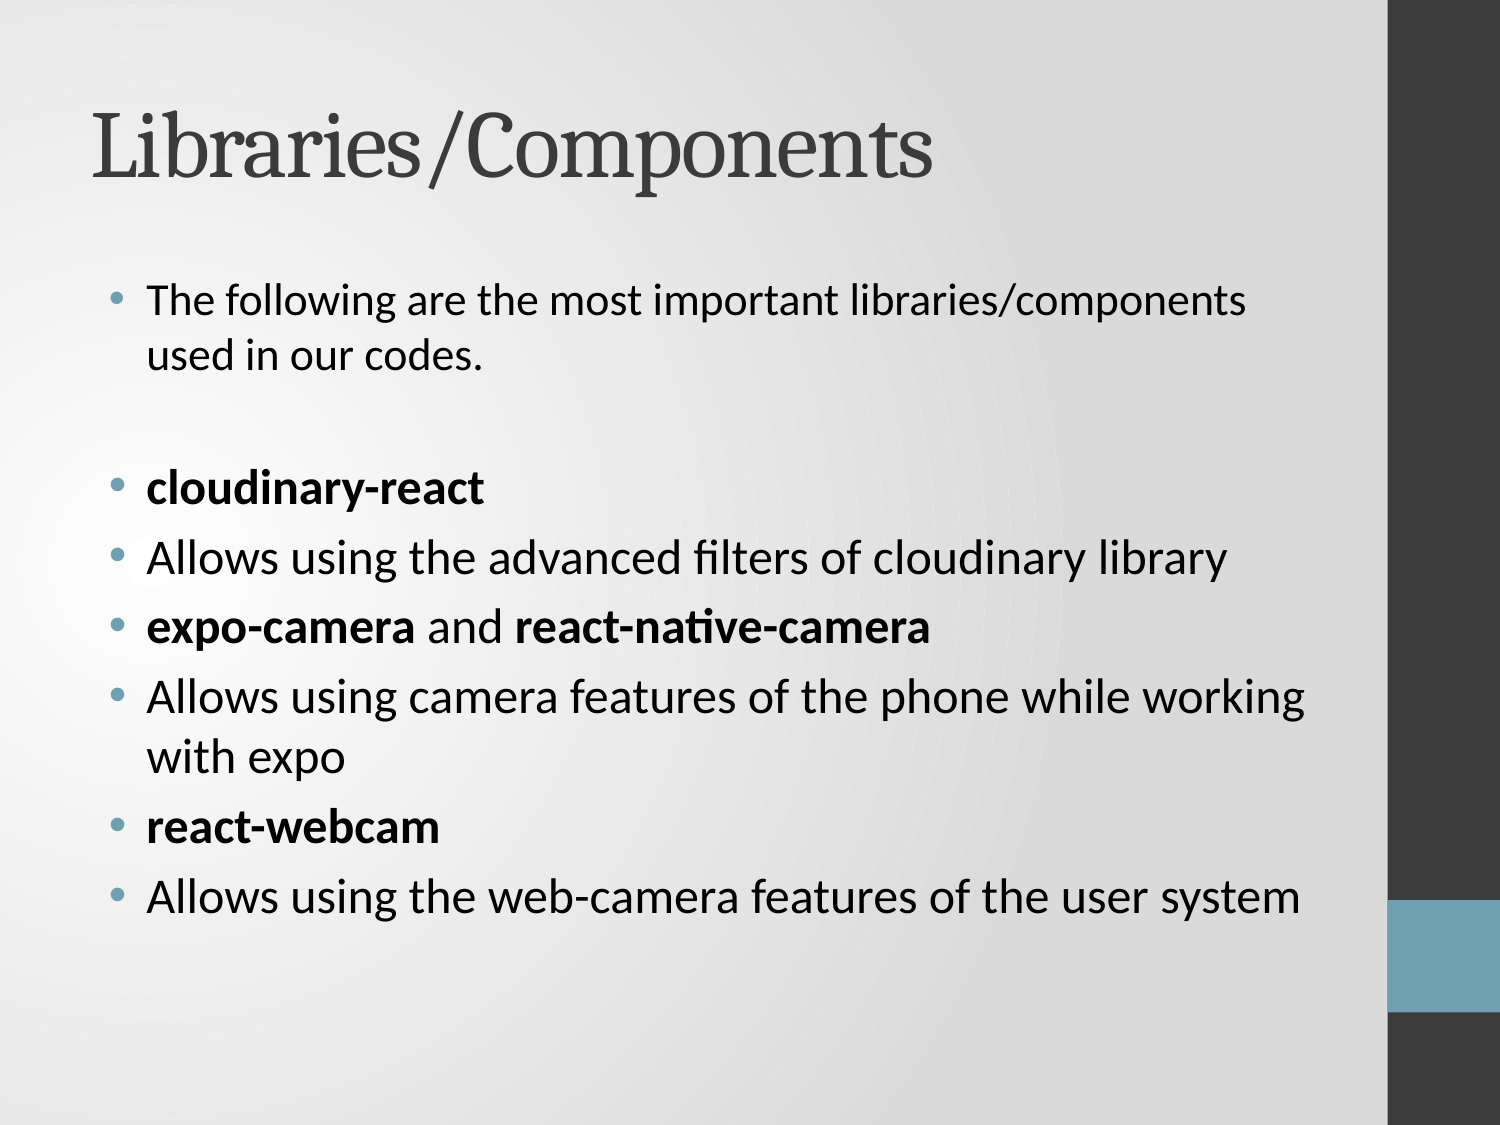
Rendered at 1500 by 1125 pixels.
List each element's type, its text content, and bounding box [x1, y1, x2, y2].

list The following are the most important libraries/components used in our codes. cloudinary-react Allows using the advanced filters of cloudinary library expo-camera and react-native-camera Allows using camera features of the phone while working with expo react-webcam Allows using the web-camera features of the user system [75, 262, 1325, 1050]
title Libraries/Components [75, 45, 1325, 233]
